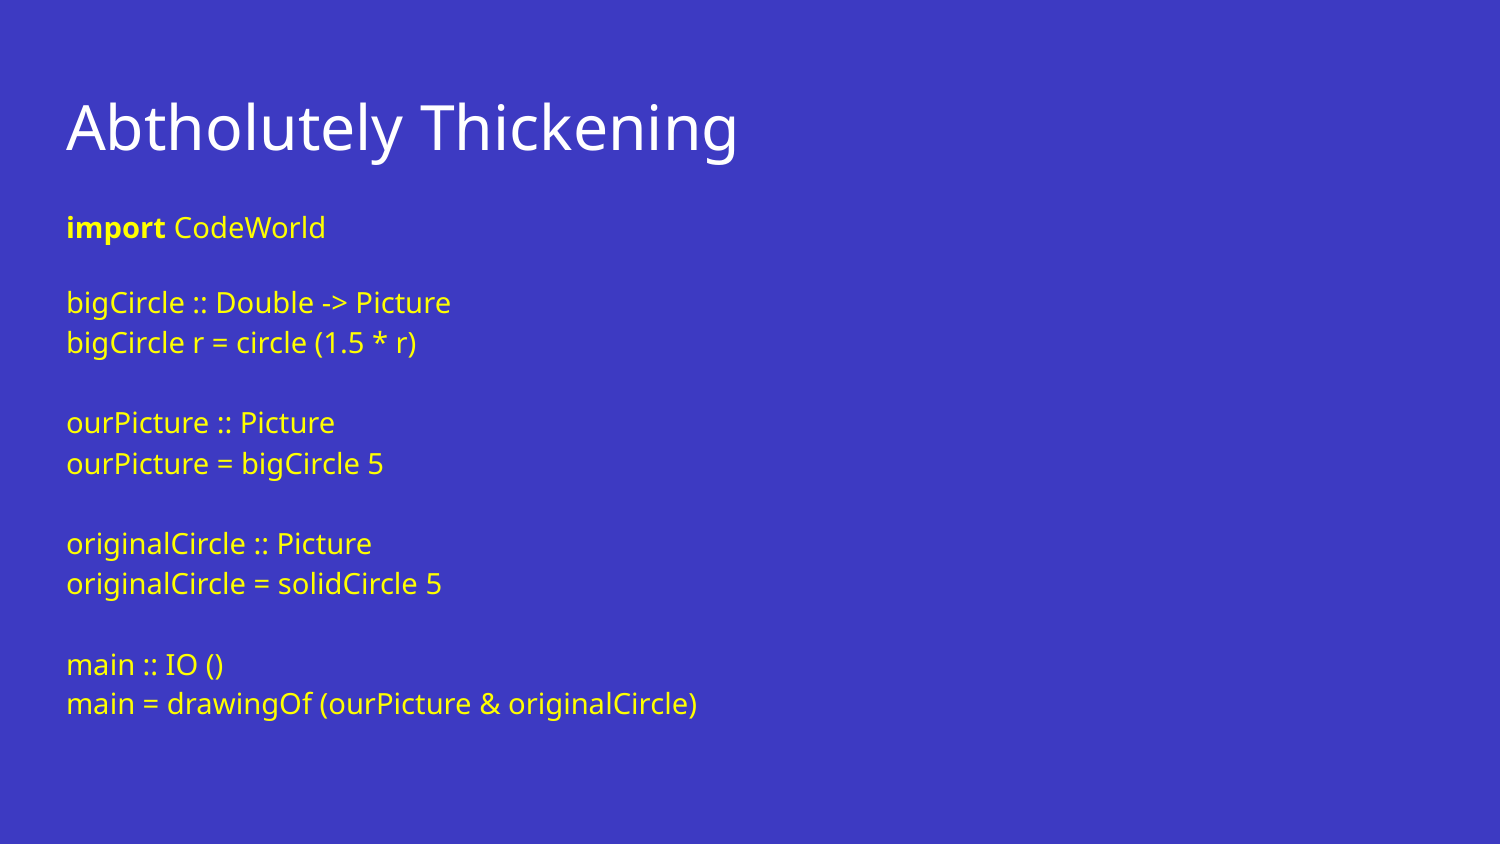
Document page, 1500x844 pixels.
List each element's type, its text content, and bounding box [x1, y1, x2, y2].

title Abtholutely Thickening [51, 72, 1449, 167]
list import CodeWorld bigCircle :: Double -> Picture bigCircle r = circle (1.5 * r) ourPicture :: Picture ourPicture = bigCircle 5 originalCircle :: Picture originalCircle = solidCircle 5 main :: IO () main = drawingOf (ourPicture & originalCircle) [51, 189, 1449, 750]
